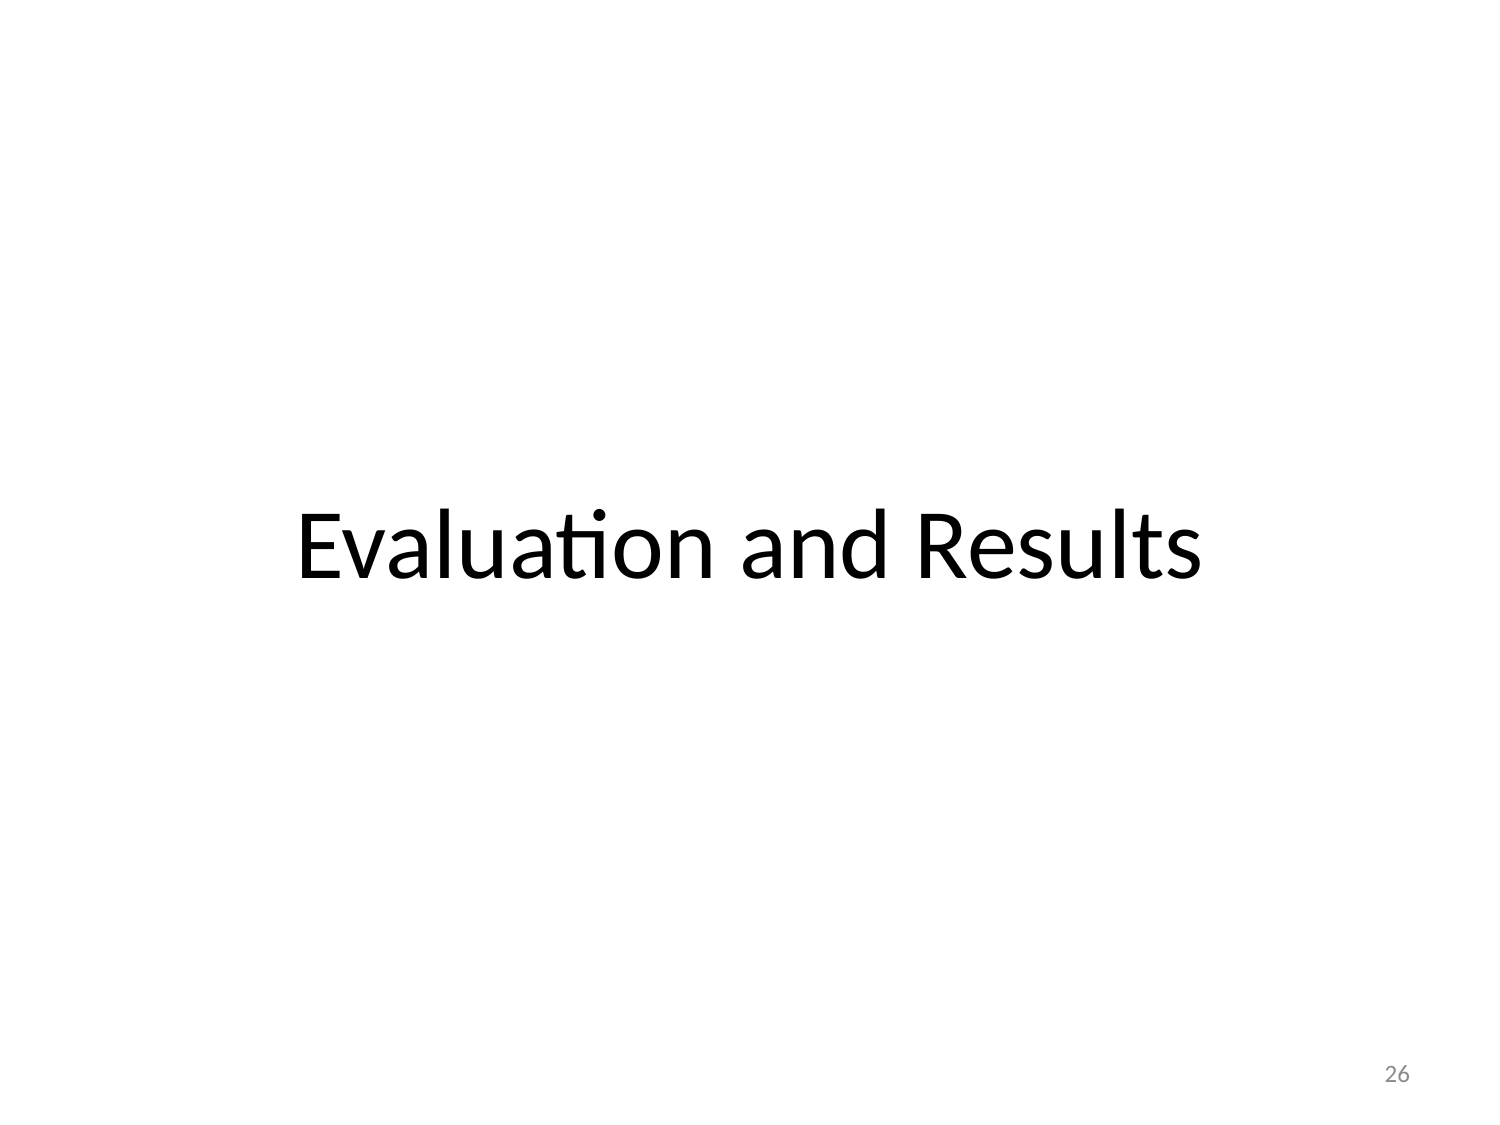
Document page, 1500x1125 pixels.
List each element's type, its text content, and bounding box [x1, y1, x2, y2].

slide_number 26 [1074, 1042, 1425, 1103]
text_box Evaluation and Results [280, 471, 1220, 606]
